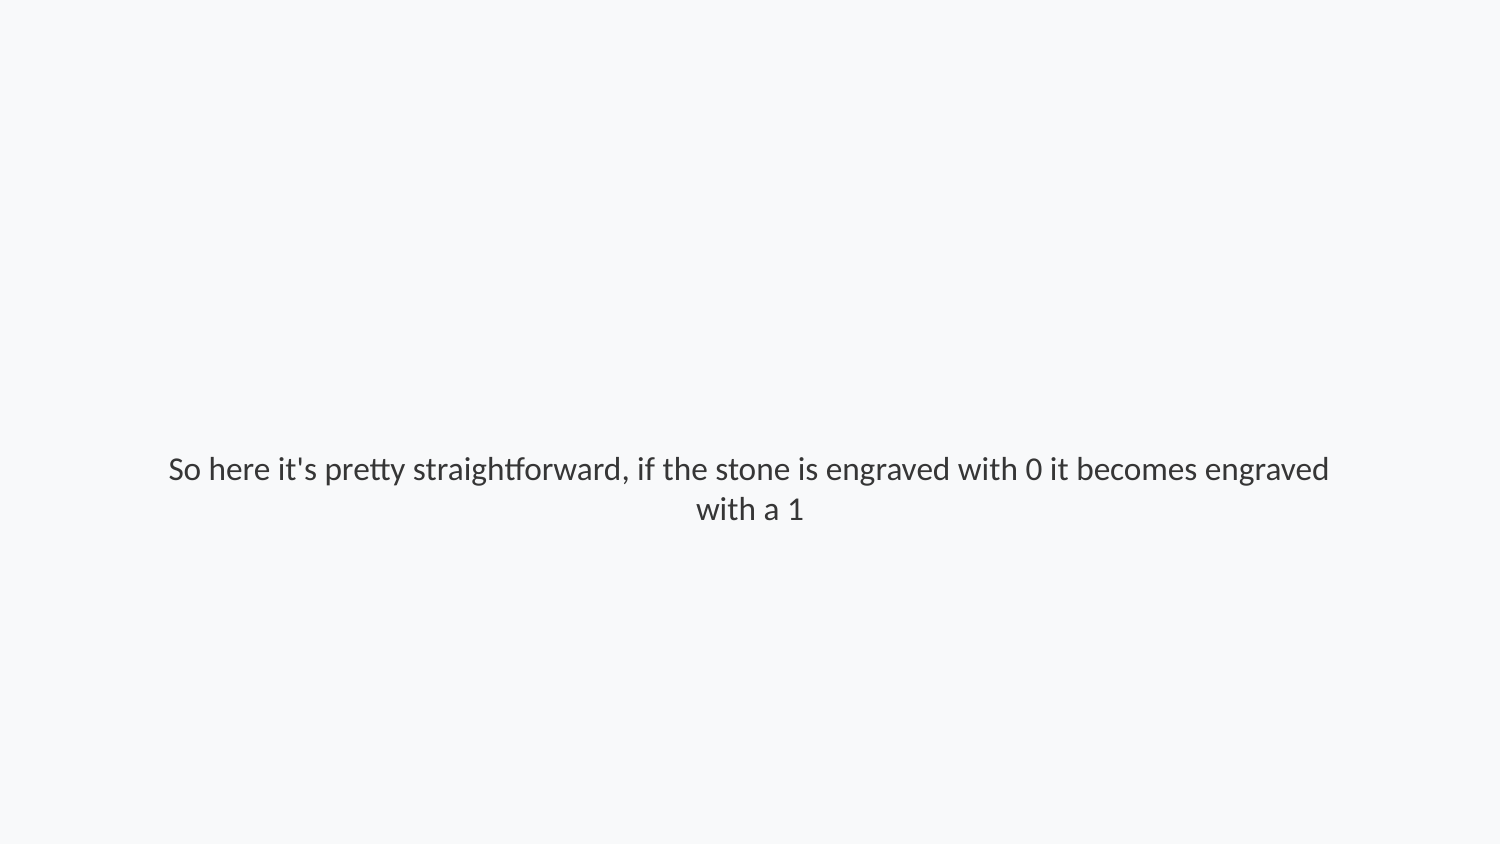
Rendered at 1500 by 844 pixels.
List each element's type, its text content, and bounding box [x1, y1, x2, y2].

text_box So here it's pretty straightforward, if the stone is engraved with 0 it becomes engraved with a 1 [149, 299, 1350, 675]
